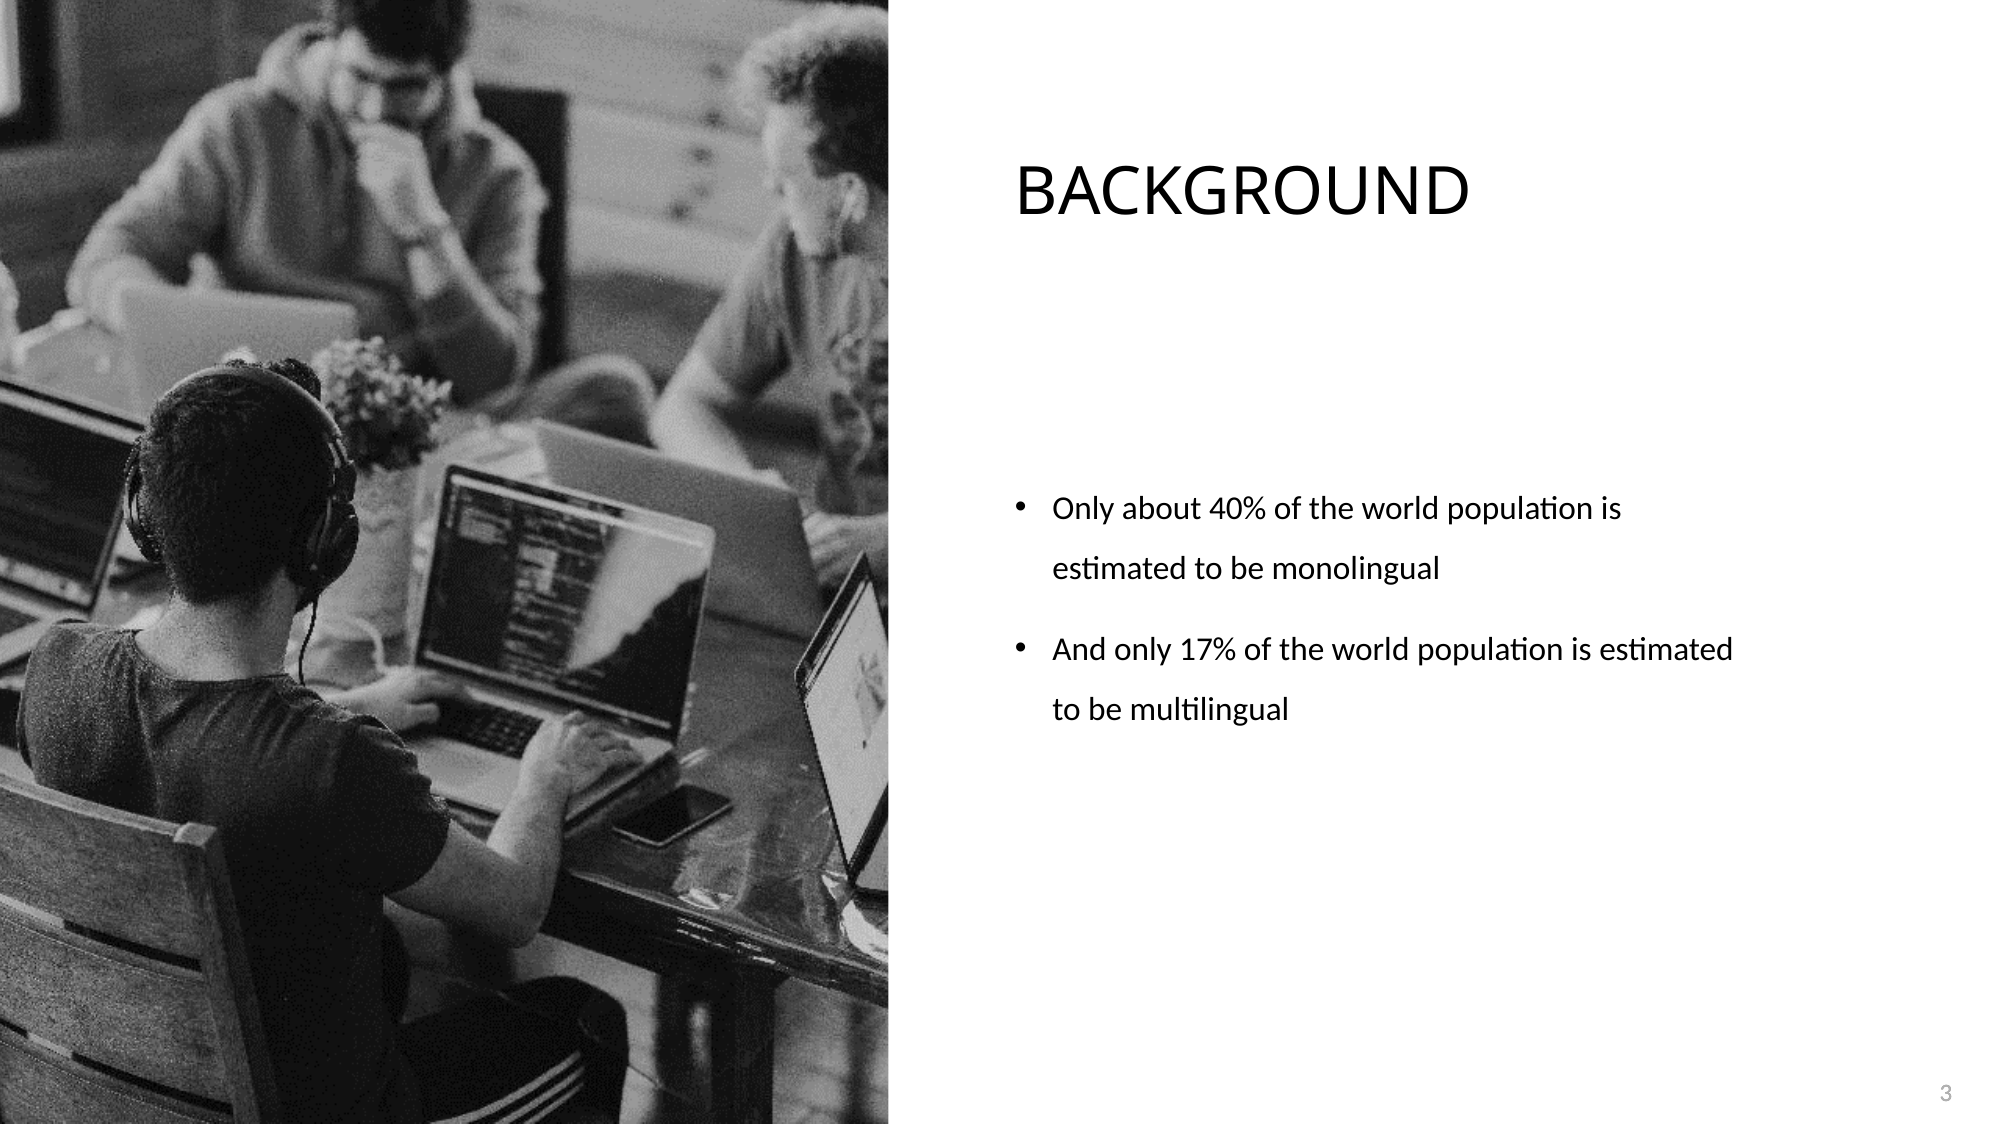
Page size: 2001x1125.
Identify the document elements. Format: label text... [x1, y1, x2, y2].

title Background [999, 100, 1968, 246]
picture [0, 0, 889, 1124]
slide_number 3 [1894, 1061, 1968, 1121]
list Only about 40% of the world population is estimated to be monolingual And only 17% of the world population is estimated to be multilingual [999, 459, 1763, 824]
